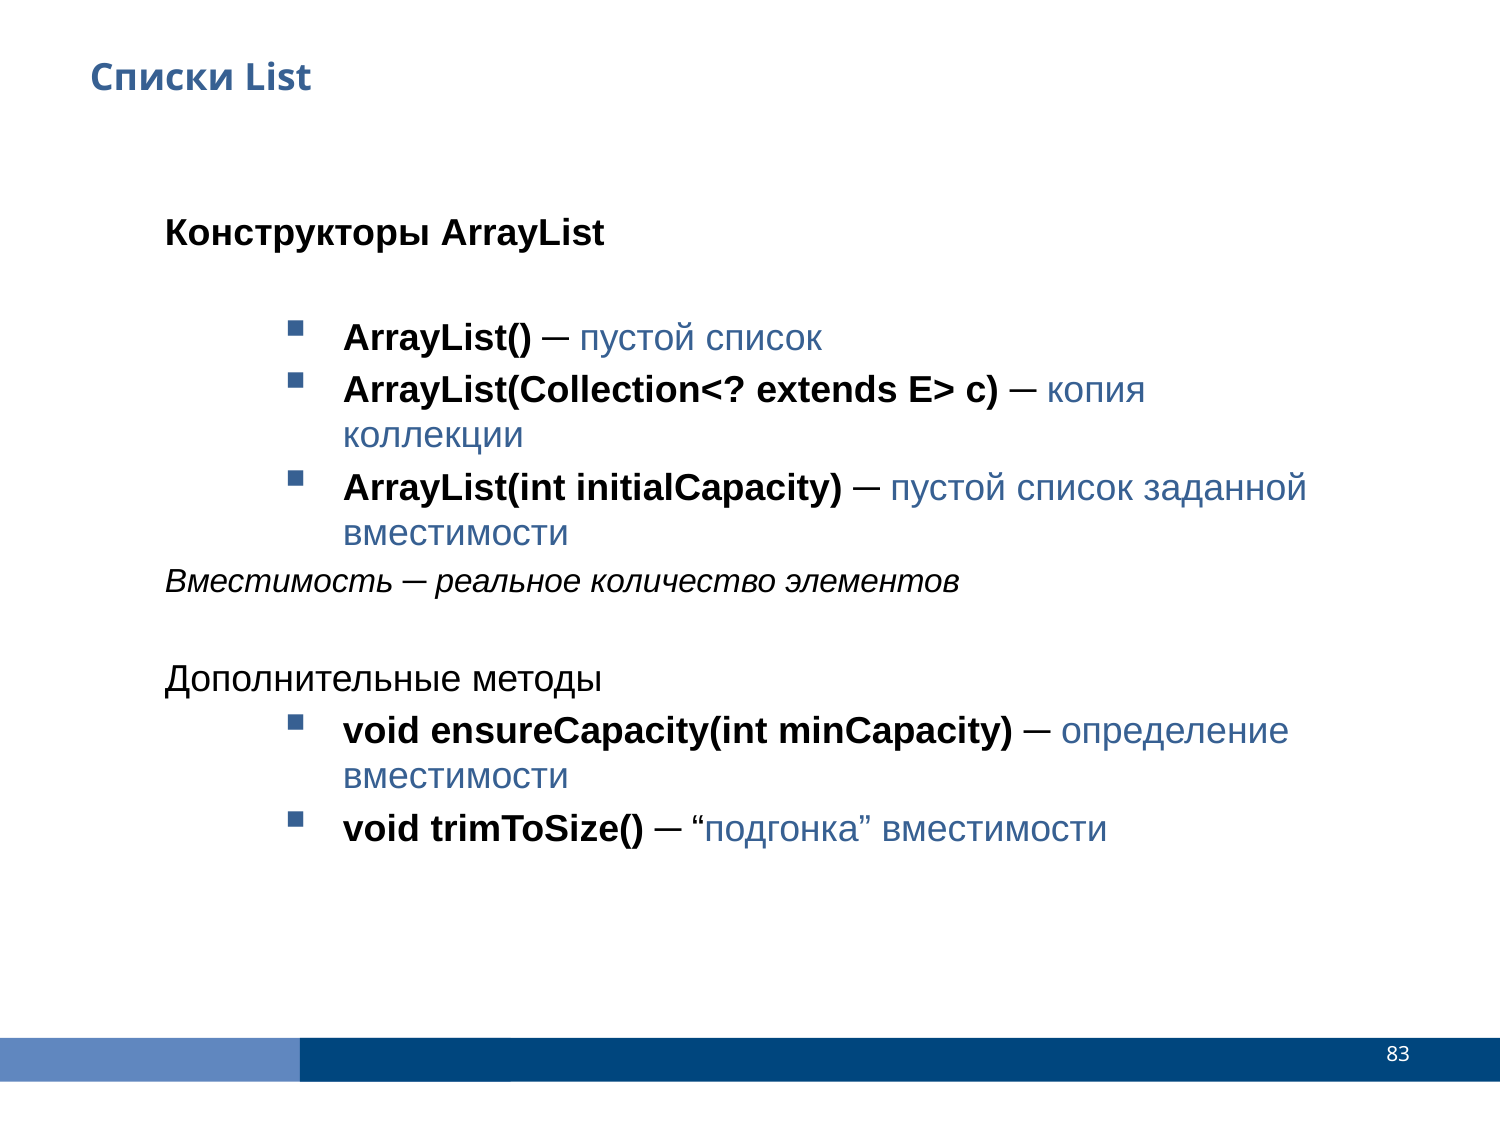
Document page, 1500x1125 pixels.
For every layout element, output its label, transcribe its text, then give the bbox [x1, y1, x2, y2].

text_box <number> [1262, 1024, 1425, 1085]
text_box Конструкторы ArrayList ArrayList() ─ пустой список ArrayList(Collection<? extends E> c) ─ копия коллекции ArrayList(int initialCapacity) ─ пустой список заданной вместимости Вместимость ─ реальное количество элементов Дополнительные методы void ensureCapacity(int minCapacity) ─ определение вместимости void trimToSize() ─ “подгонка” вместимости [149, 200, 1350, 988]
text_box Списки List [74, 45, 1425, 163]
